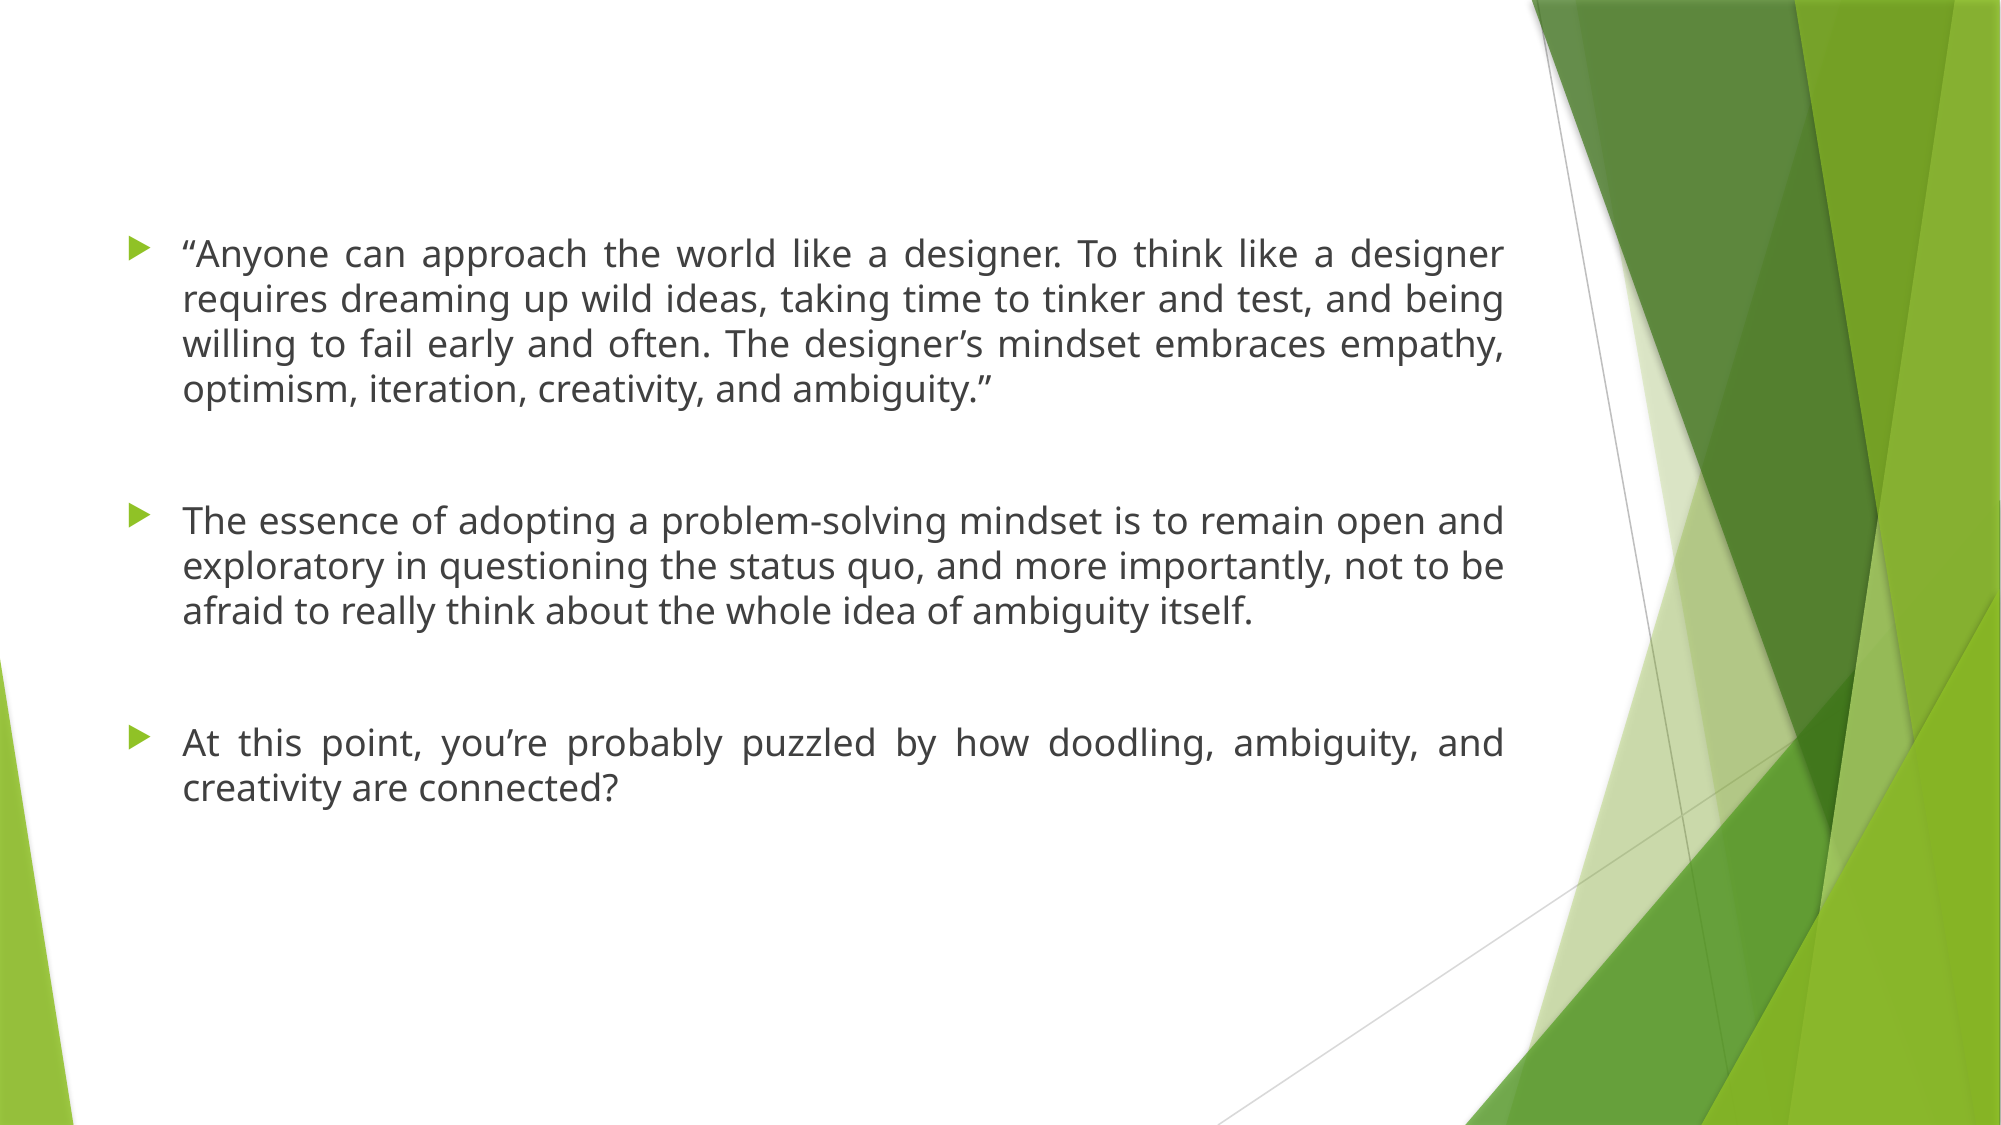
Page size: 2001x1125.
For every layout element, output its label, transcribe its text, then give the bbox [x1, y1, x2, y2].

list “Anyone can approach the world like a designer. To think like a designer requires dreaming up wild ideas, taking time to tinker and test, and being willing to fail early and often. The designer’s mindset embraces empathy, optimism, iteration, creativity, and ambiguity.” The essence of adopting a problem-solving mindset is to remain open and exploratory in questioning the status quo, and more importantly, not to be afraid to really think about the whole idea of ambiguity itself. At this point, you’re probably puzzled by how doodling, ambiguity, and creativity are connected? [111, 156, 1522, 992]
